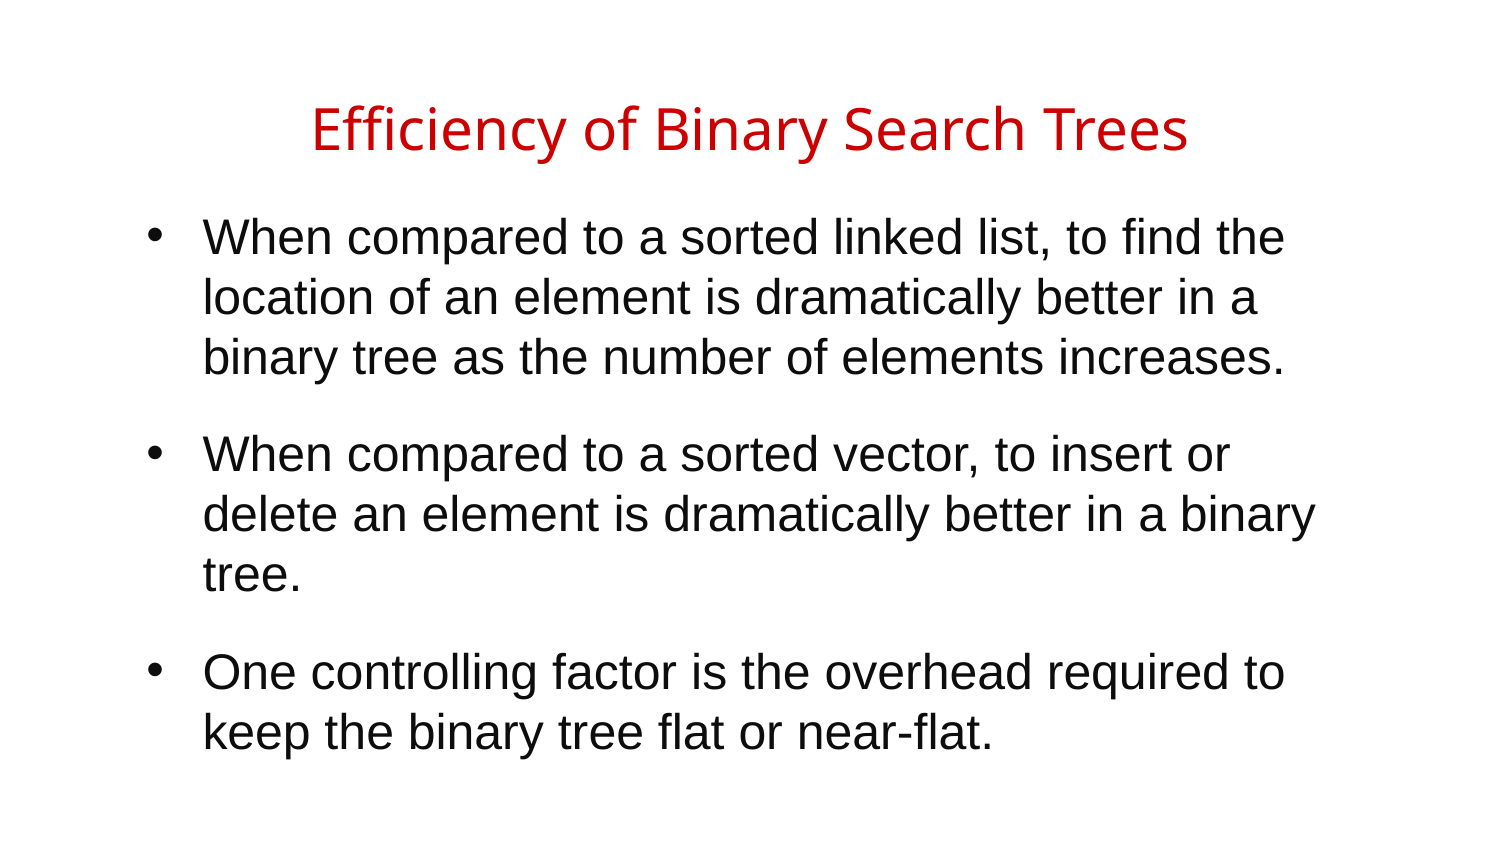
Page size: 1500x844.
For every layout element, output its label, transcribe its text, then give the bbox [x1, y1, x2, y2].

title Efficiency of Binary Search Trees [75, 56, 1425, 197]
list When compared to a sorted linked list, to find the location of an element is dramatically better in a binary tree as the number of elements increases. When compared to a sorted vector, to insert or delete an element is dramatically better in a binary tree. One controlling factor is the overhead required to keep the binary tree flat or near-flat. [131, 197, 1369, 747]
